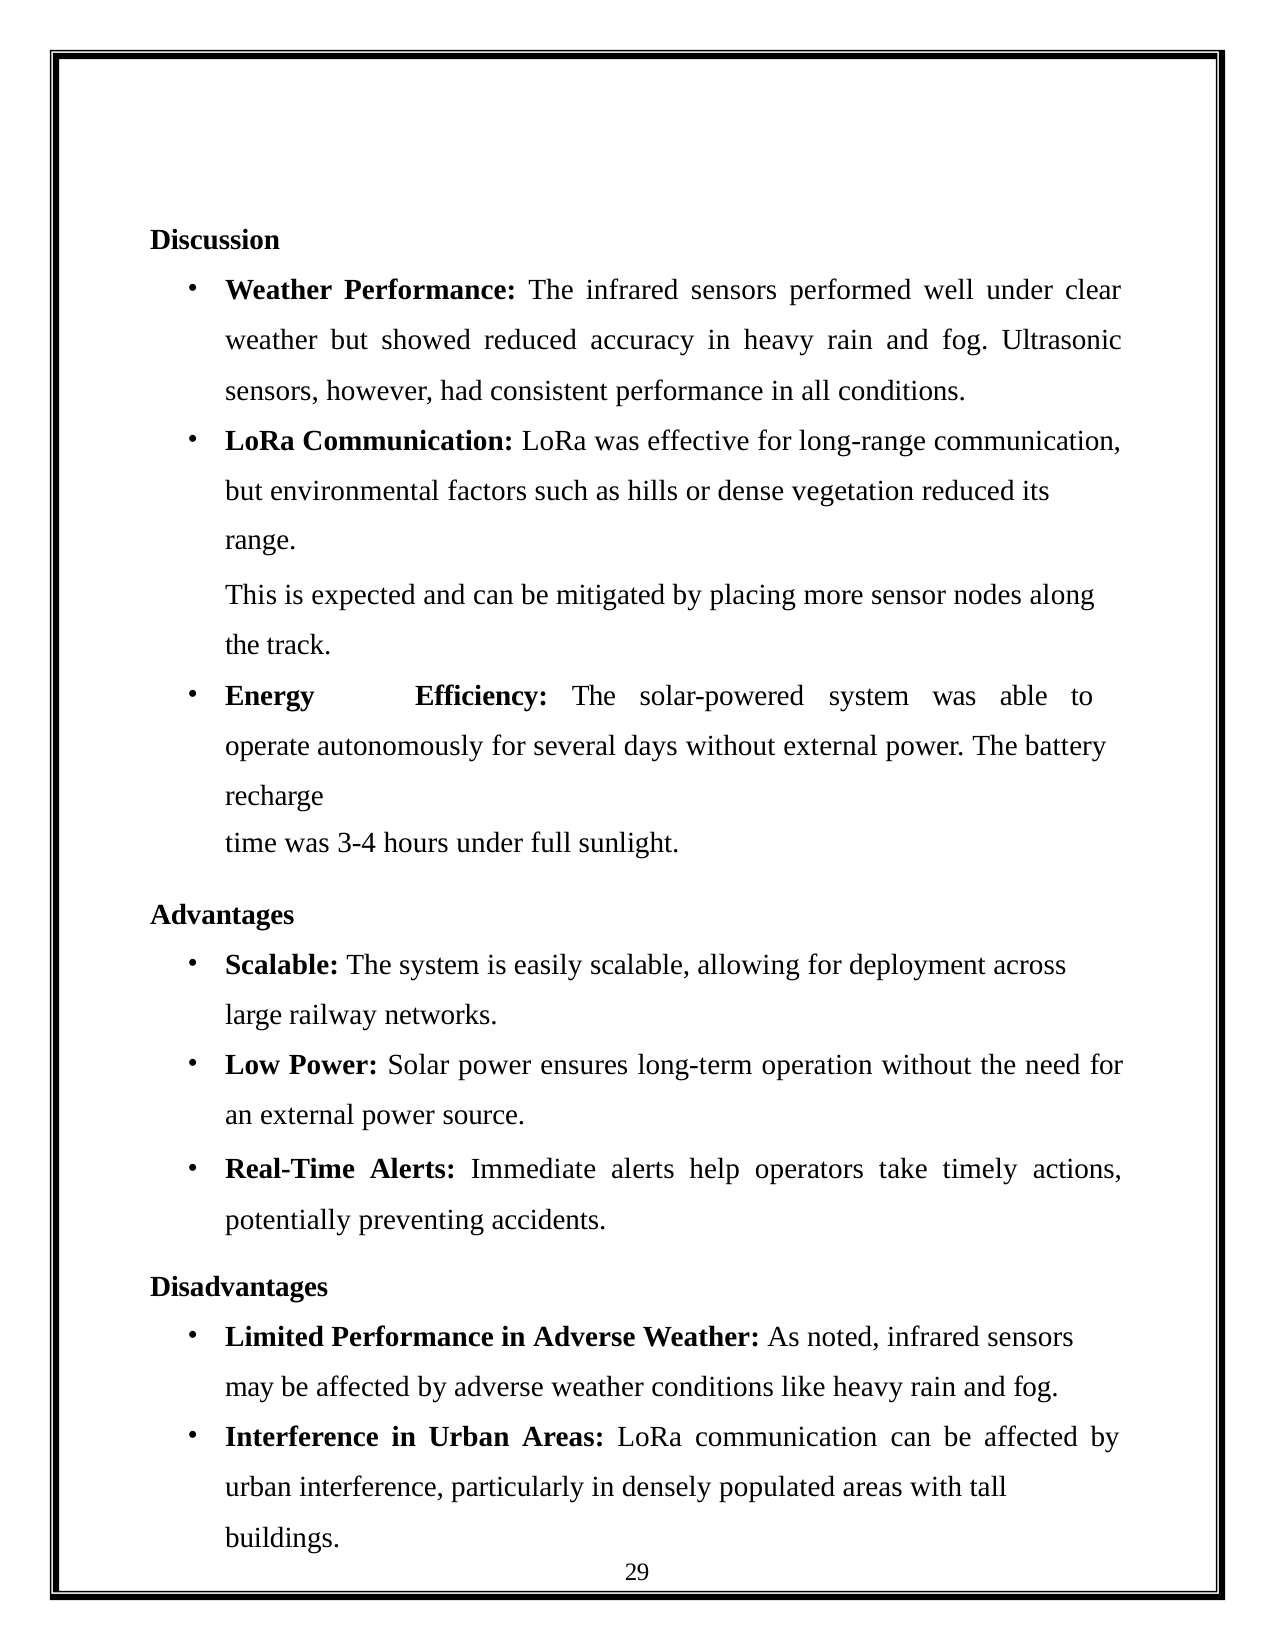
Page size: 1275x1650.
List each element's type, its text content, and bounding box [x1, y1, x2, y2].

text_box Discussion Weather Performance: The infrared sensors performed well under clear weather but showed reduced accuracy in heavy rain and fog. Ultrasonic sensors, however, had consistent performance in all conditions. LoRa Communication: LoRa was effective for long-range communication, but environmental factors such as hills or dense vegetation reduced its range. This is expected and can be mitigated by placing more sensor nodes along the track. Energy Efficiency: The solar-powered system was able to operate autonomously for several days without external power. The battery recharge time was 3-4 hours under full sunlight. Advantages Scalable: The system is easily scalable, allowing for deployment across large railway networks. Low Power: Solar power ensures long-term operation without the need for an external power source. Real-Time Alerts: Immediate alerts help operators take timely actions, potentially preventing accidents. Disadvantages Limited Performance in Adverse Weather: As noted, infrared sensors may be affected by adverse weather conditions like heavy rain and fog. Interference in Urban Areas: LoRa communication can be affected by urban interference, particularly in densely populated areas with tall buildings. [147, 203, 1128, 1553]
text_box [49, 49, 1226, 1601]
slide_number 29 [623, 1556, 666, 1650]
